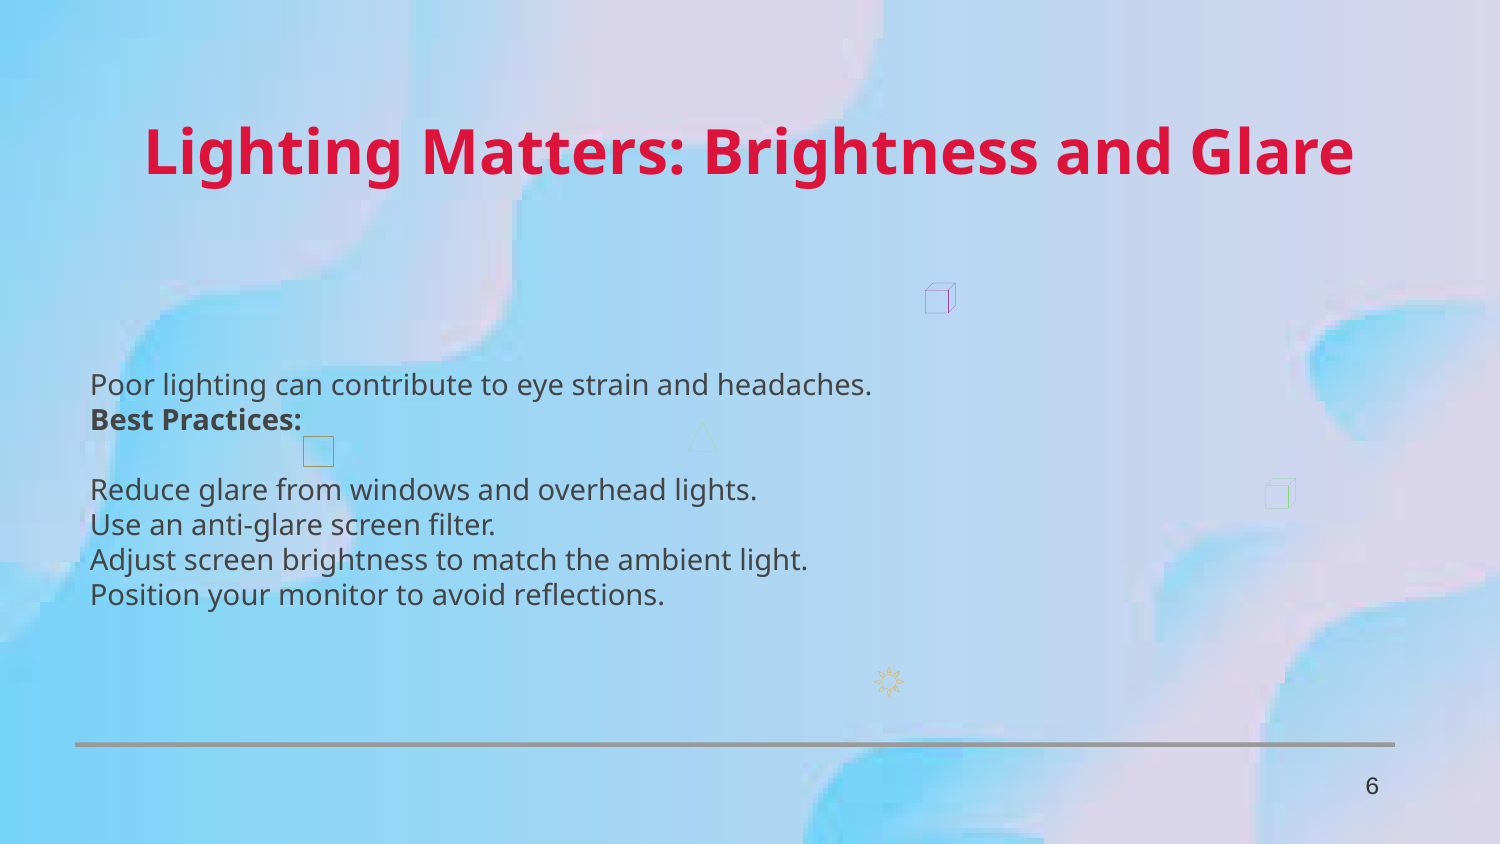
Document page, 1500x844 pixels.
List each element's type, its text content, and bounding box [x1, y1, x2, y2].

text_box [74, 742, 1395, 747]
picture [0, 0, 1500, 844]
text_box Poor lighting can contribute to eye strain and headaches. Best Practices: Reduce glare from windows and overhead lights. Use an anti-glare screen filter. Adjust screen brightness to match the ambient light. Position your monitor to avoid reflections. [74, 270, 1425, 777]
text_box Lighting Matters: Brightness and Glare [74, 74, 1425, 225]
